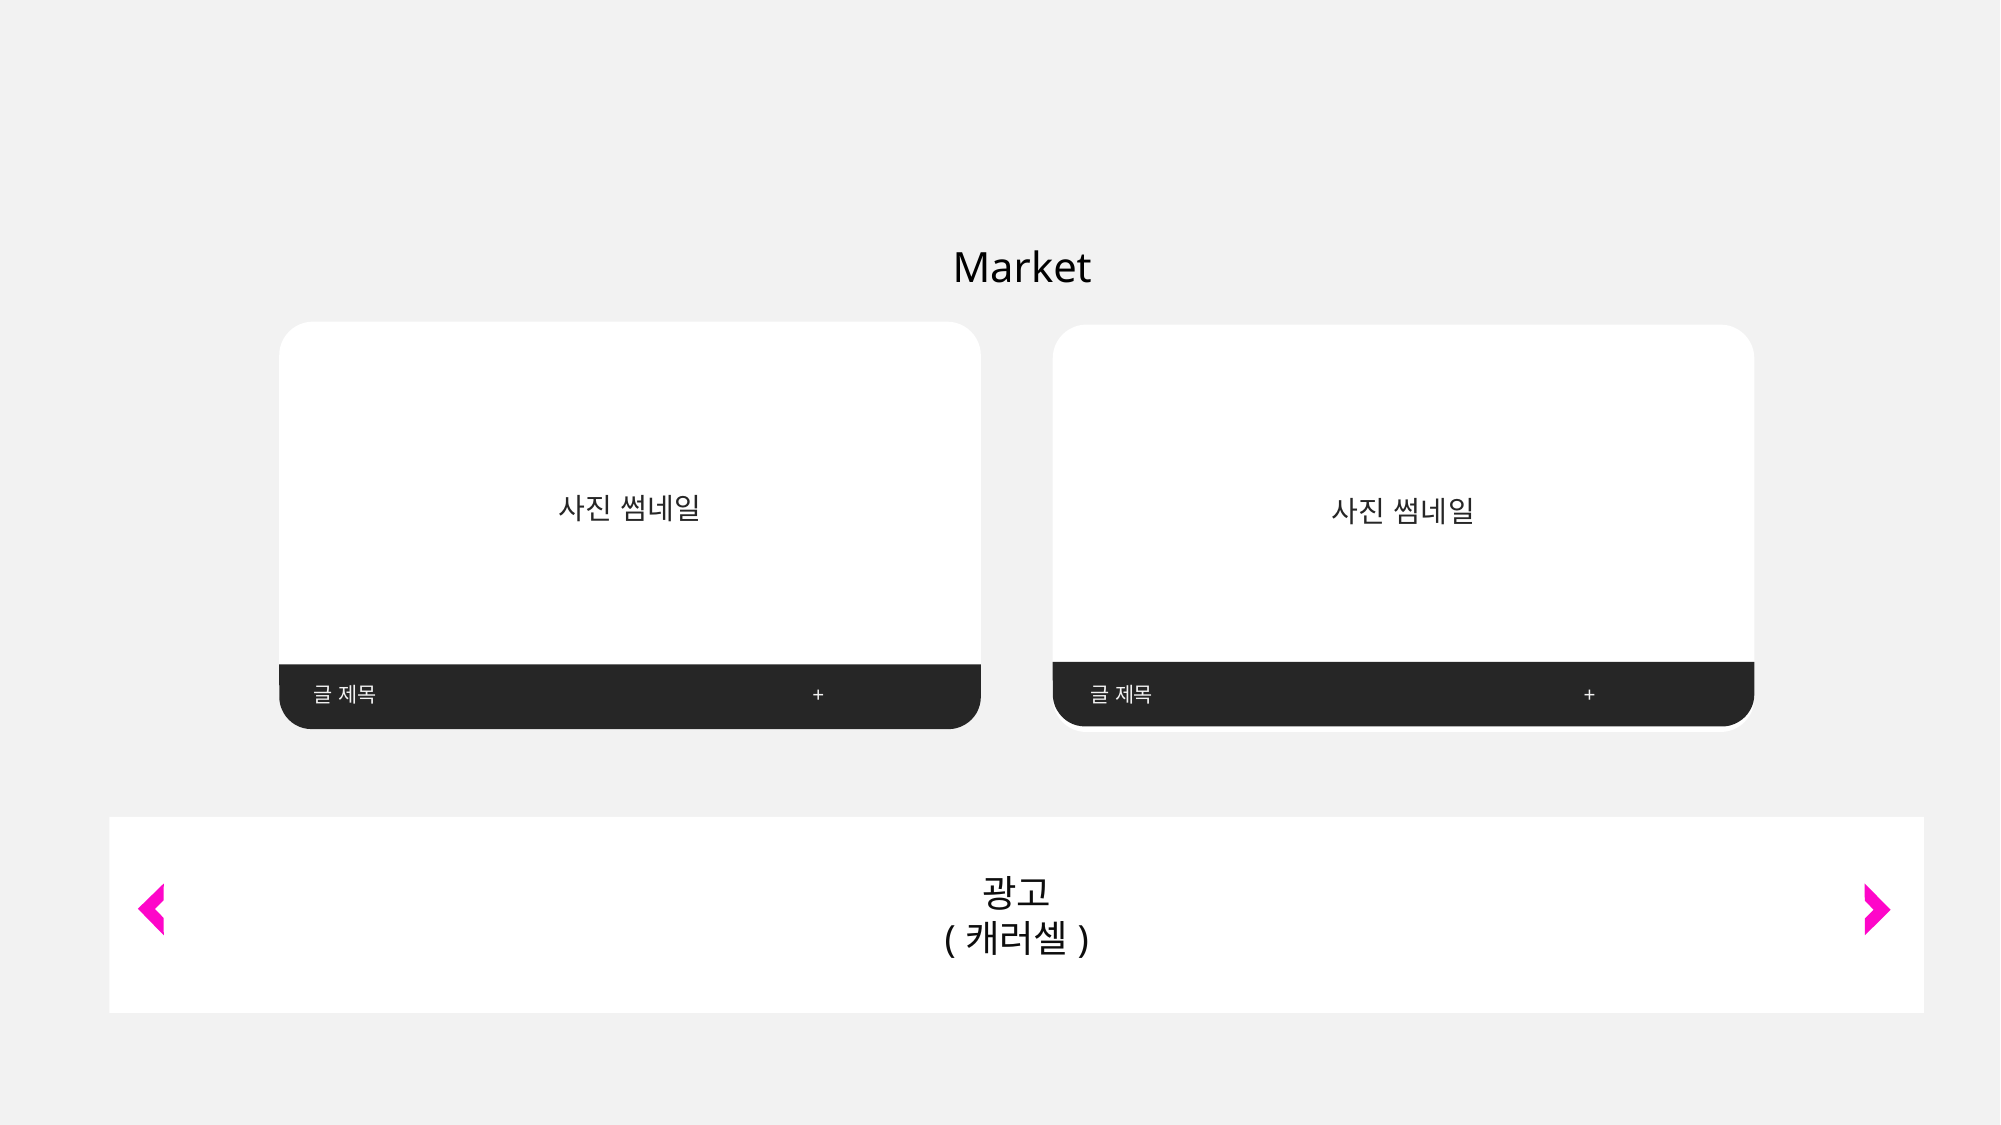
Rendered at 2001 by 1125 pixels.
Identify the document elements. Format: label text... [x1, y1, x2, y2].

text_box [109, 816, 1924, 1013]
text_box Market [795, 233, 1239, 299]
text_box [279, 321, 981, 730]
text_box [1052, 324, 1755, 732]
